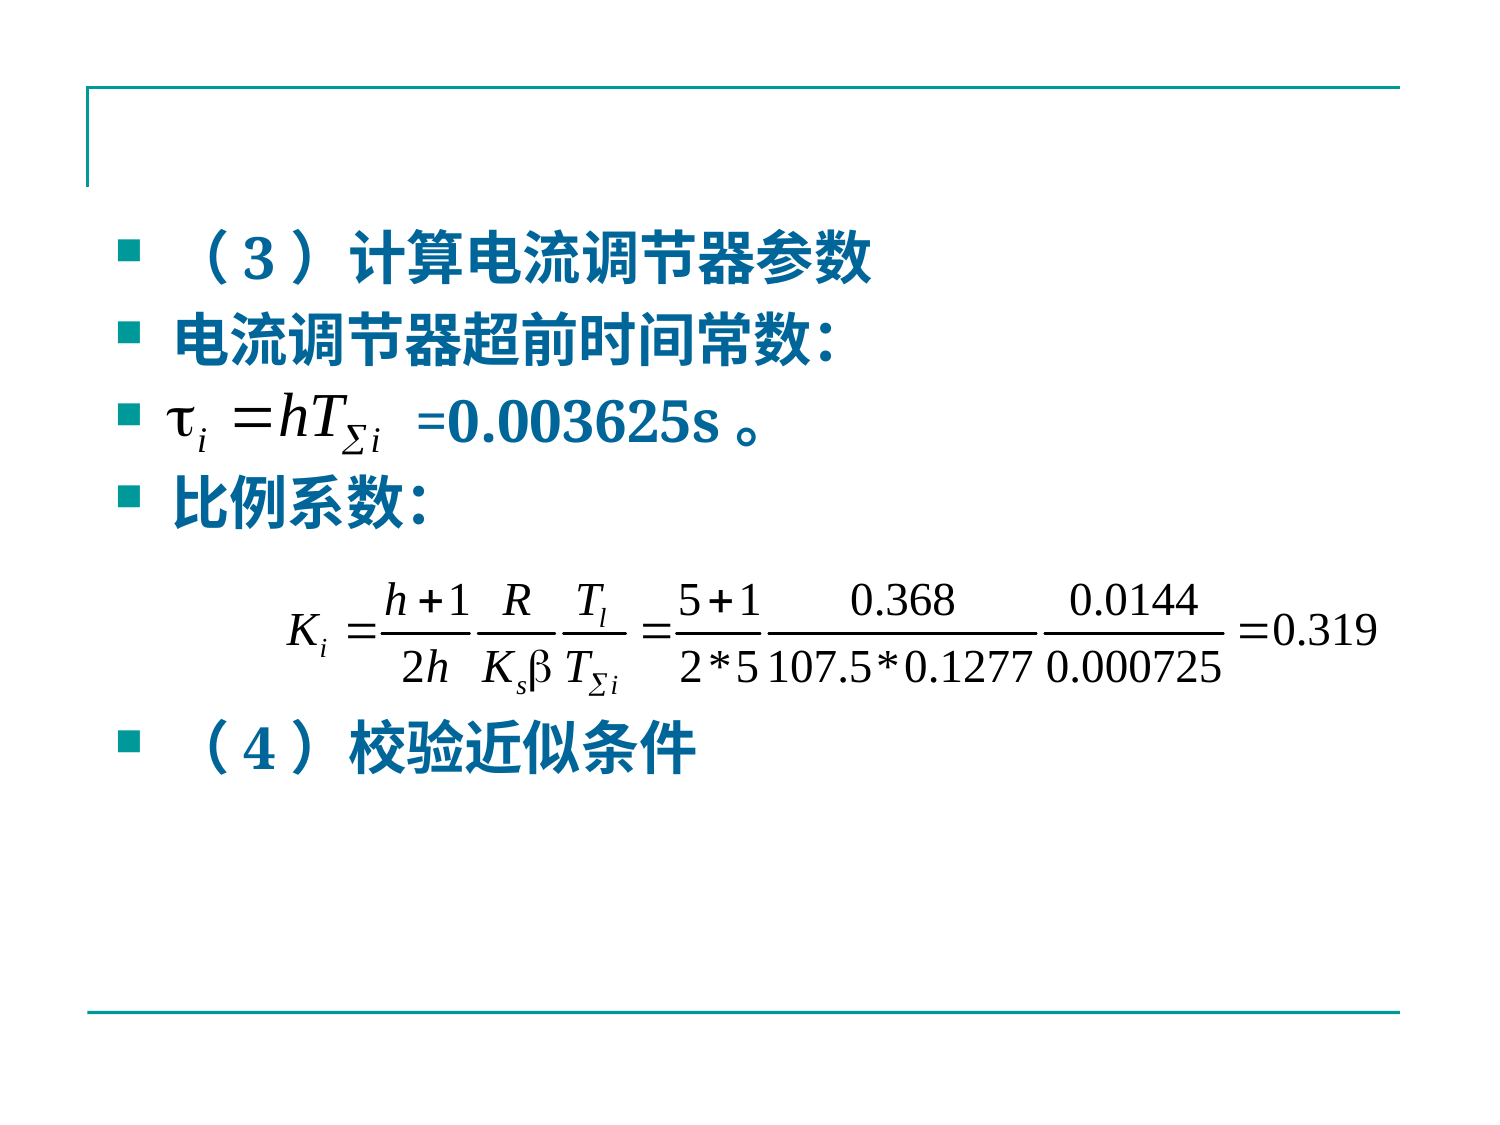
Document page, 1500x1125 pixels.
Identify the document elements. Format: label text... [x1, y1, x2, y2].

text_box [159, 374, 394, 468]
list （3）计算电流调节器参数 电流调节器超前时间常数： =0.003625s。 比例系数： （4）校验近似条件 [99, 213, 1388, 1006]
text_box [280, 574, 1383, 704]
